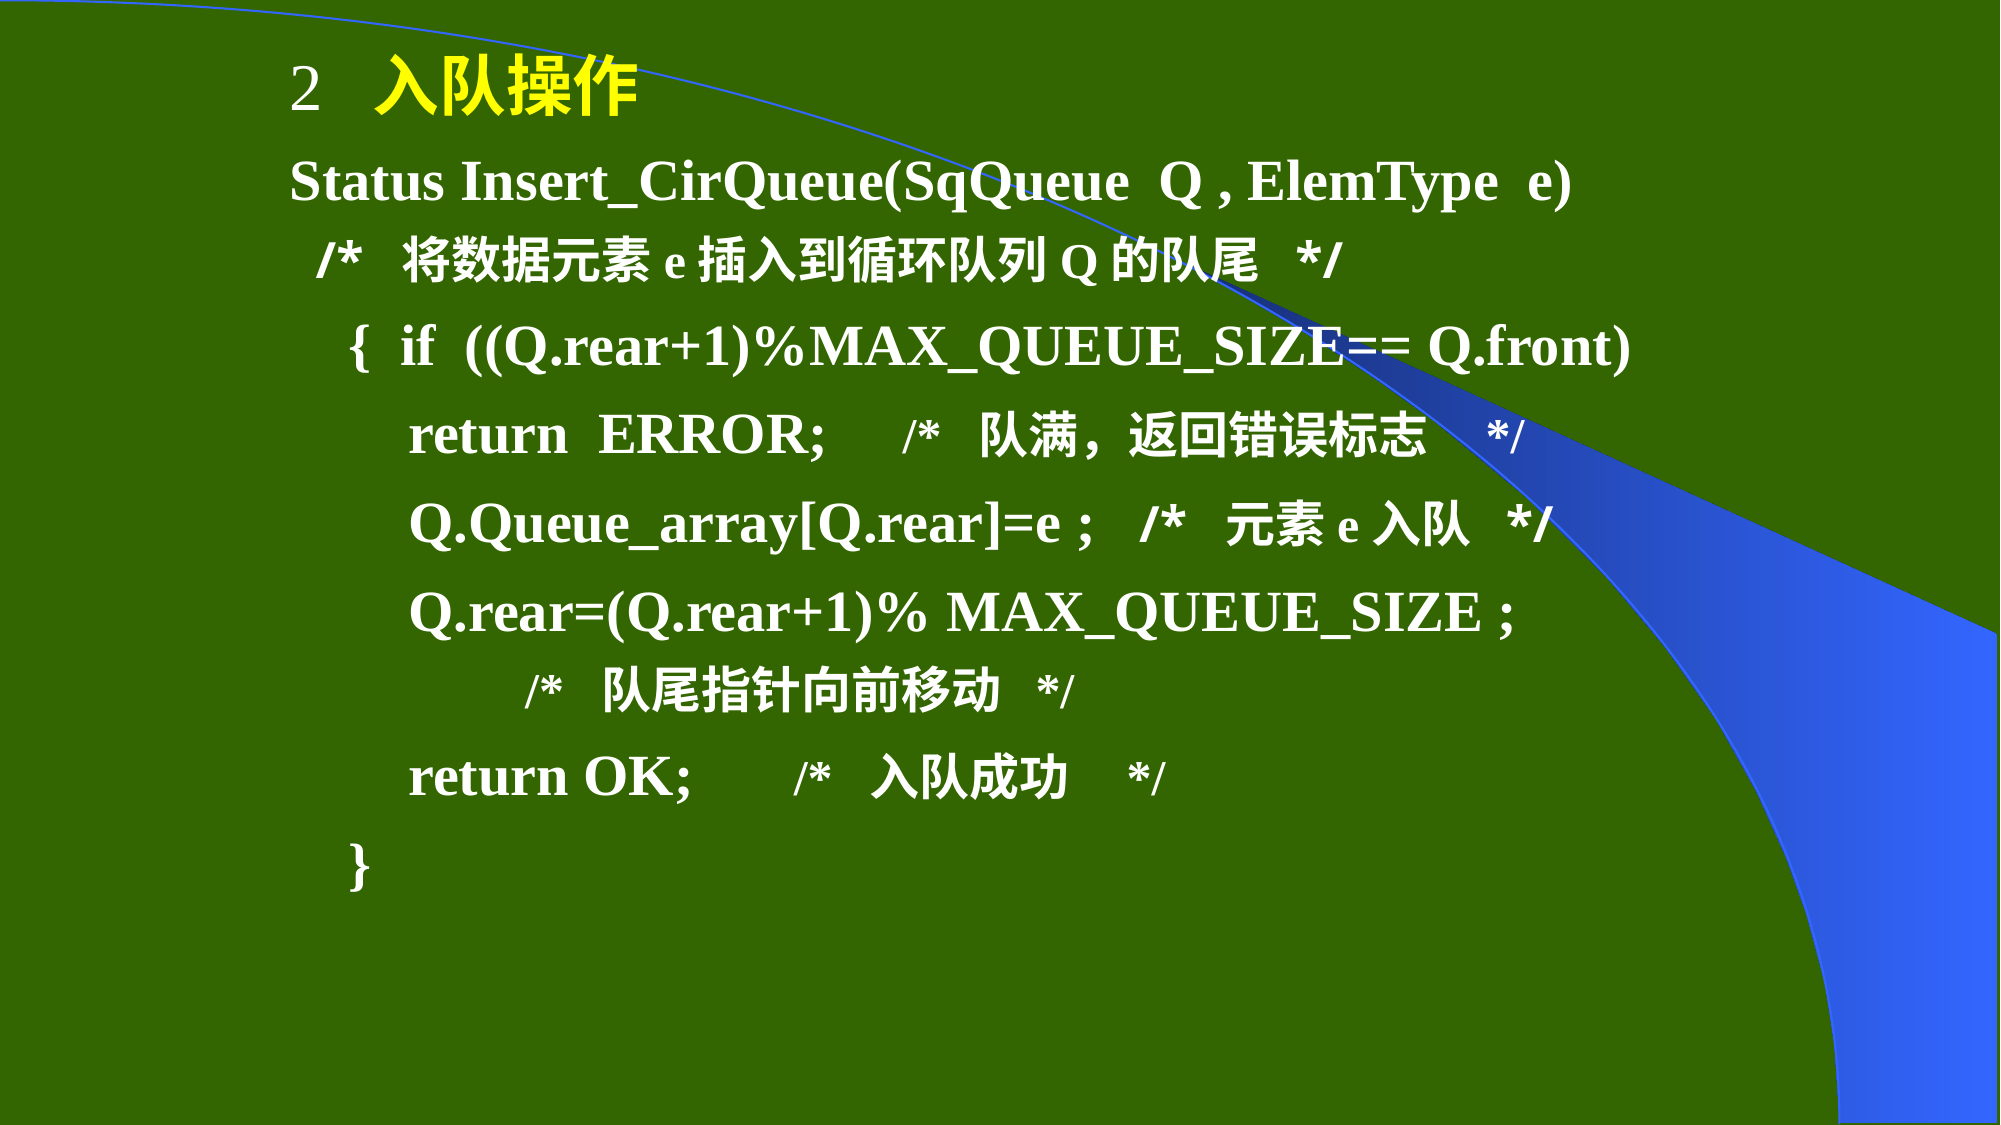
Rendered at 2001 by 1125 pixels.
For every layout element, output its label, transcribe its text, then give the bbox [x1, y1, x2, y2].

list [350, 37, 1750, 965]
text_box 2 入队操作 Status Insert_CirQueue(SqQueue Q , ElemType e) /* 将数据元素e插入到循环队列Q的队尾 */ { if ((Q.rear+1)%MAX_QUEUE_SIZE== Q.front) return ERROR; /* 队满，返回错误标志 */ Q.Queue_array[Q.rear]=e ; /* 元素e入队 */ Q.rear=(Q.rear+1)% MAX_QUEUE_SIZE ; /* 队尾指针向前移动 */ return OK; /* 入队成功 */ } [274, 28, 1721, 904]
